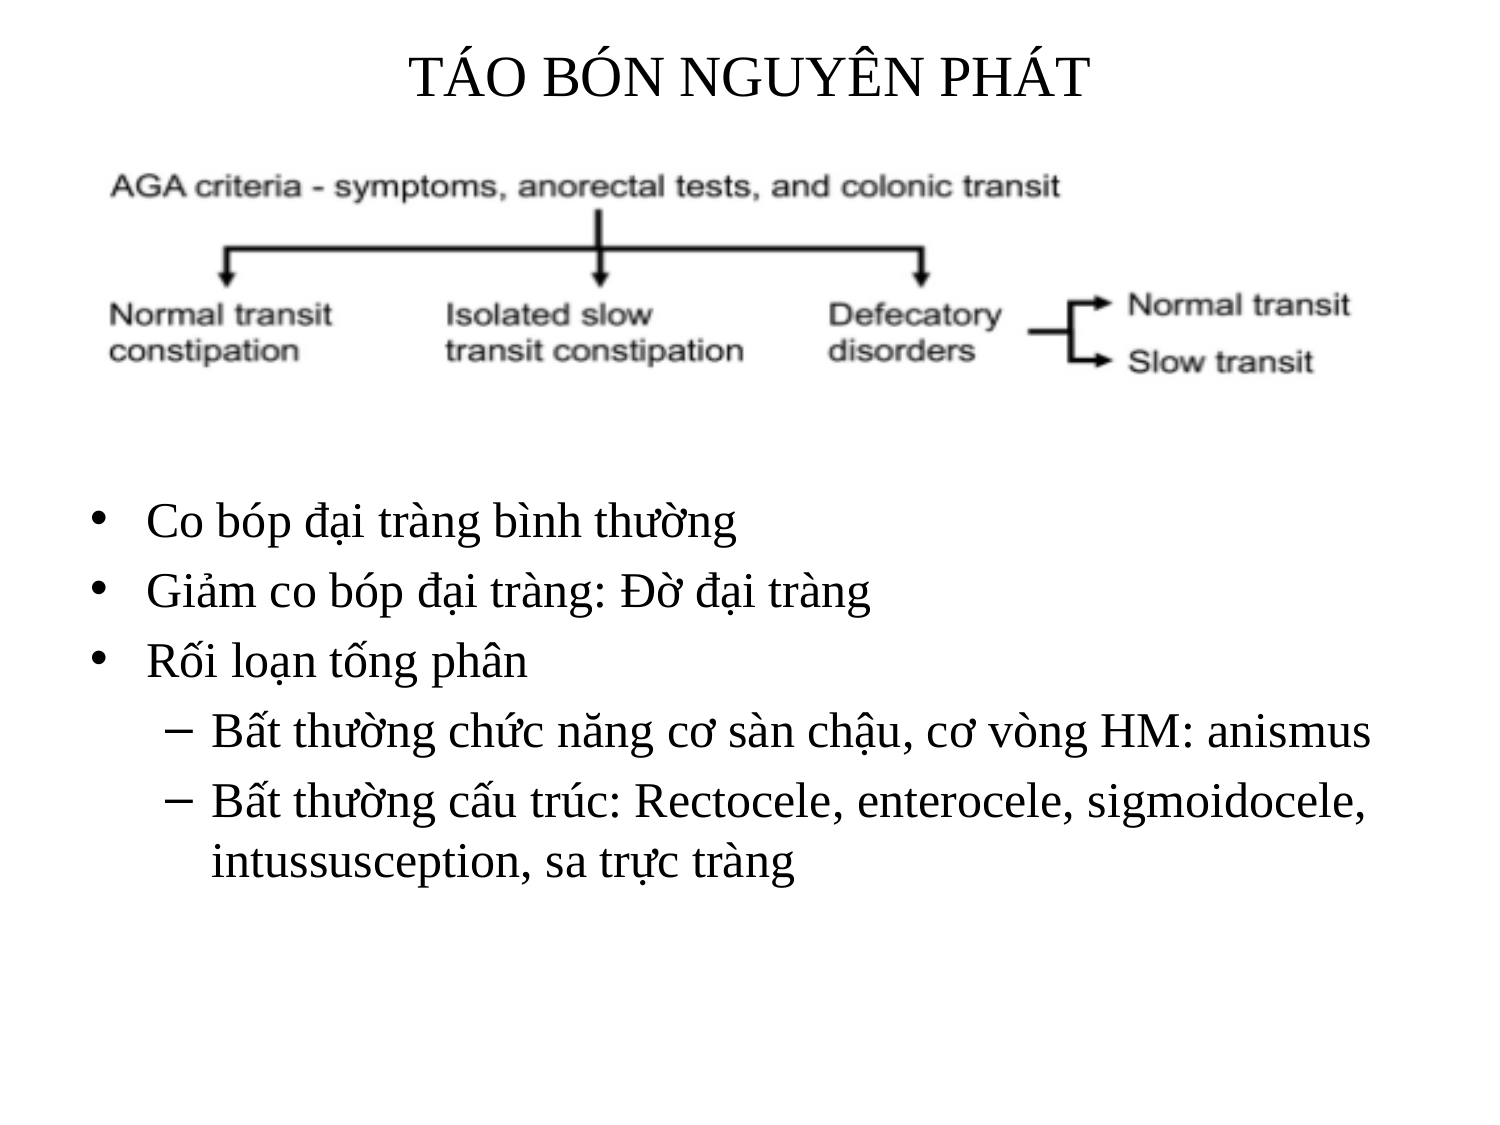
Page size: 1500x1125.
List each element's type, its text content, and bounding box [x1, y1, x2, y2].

list Co bóp đại tràng bình thường Giảm co bóp đại tràng: Đờ đại tràng Rối loạn tống phân Bất thường chức năng cơ sàn chậu, cơ vòng HM: anismus Bất thường cấu trúc: Rectocele, enterocele, sigmoidocele, intussusception, sa trực tràng [75, 480, 1425, 1033]
title TÁO BÓN NGUYÊN PHÁT [75, 26, 1425, 121]
picture [32, 147, 1466, 442]
